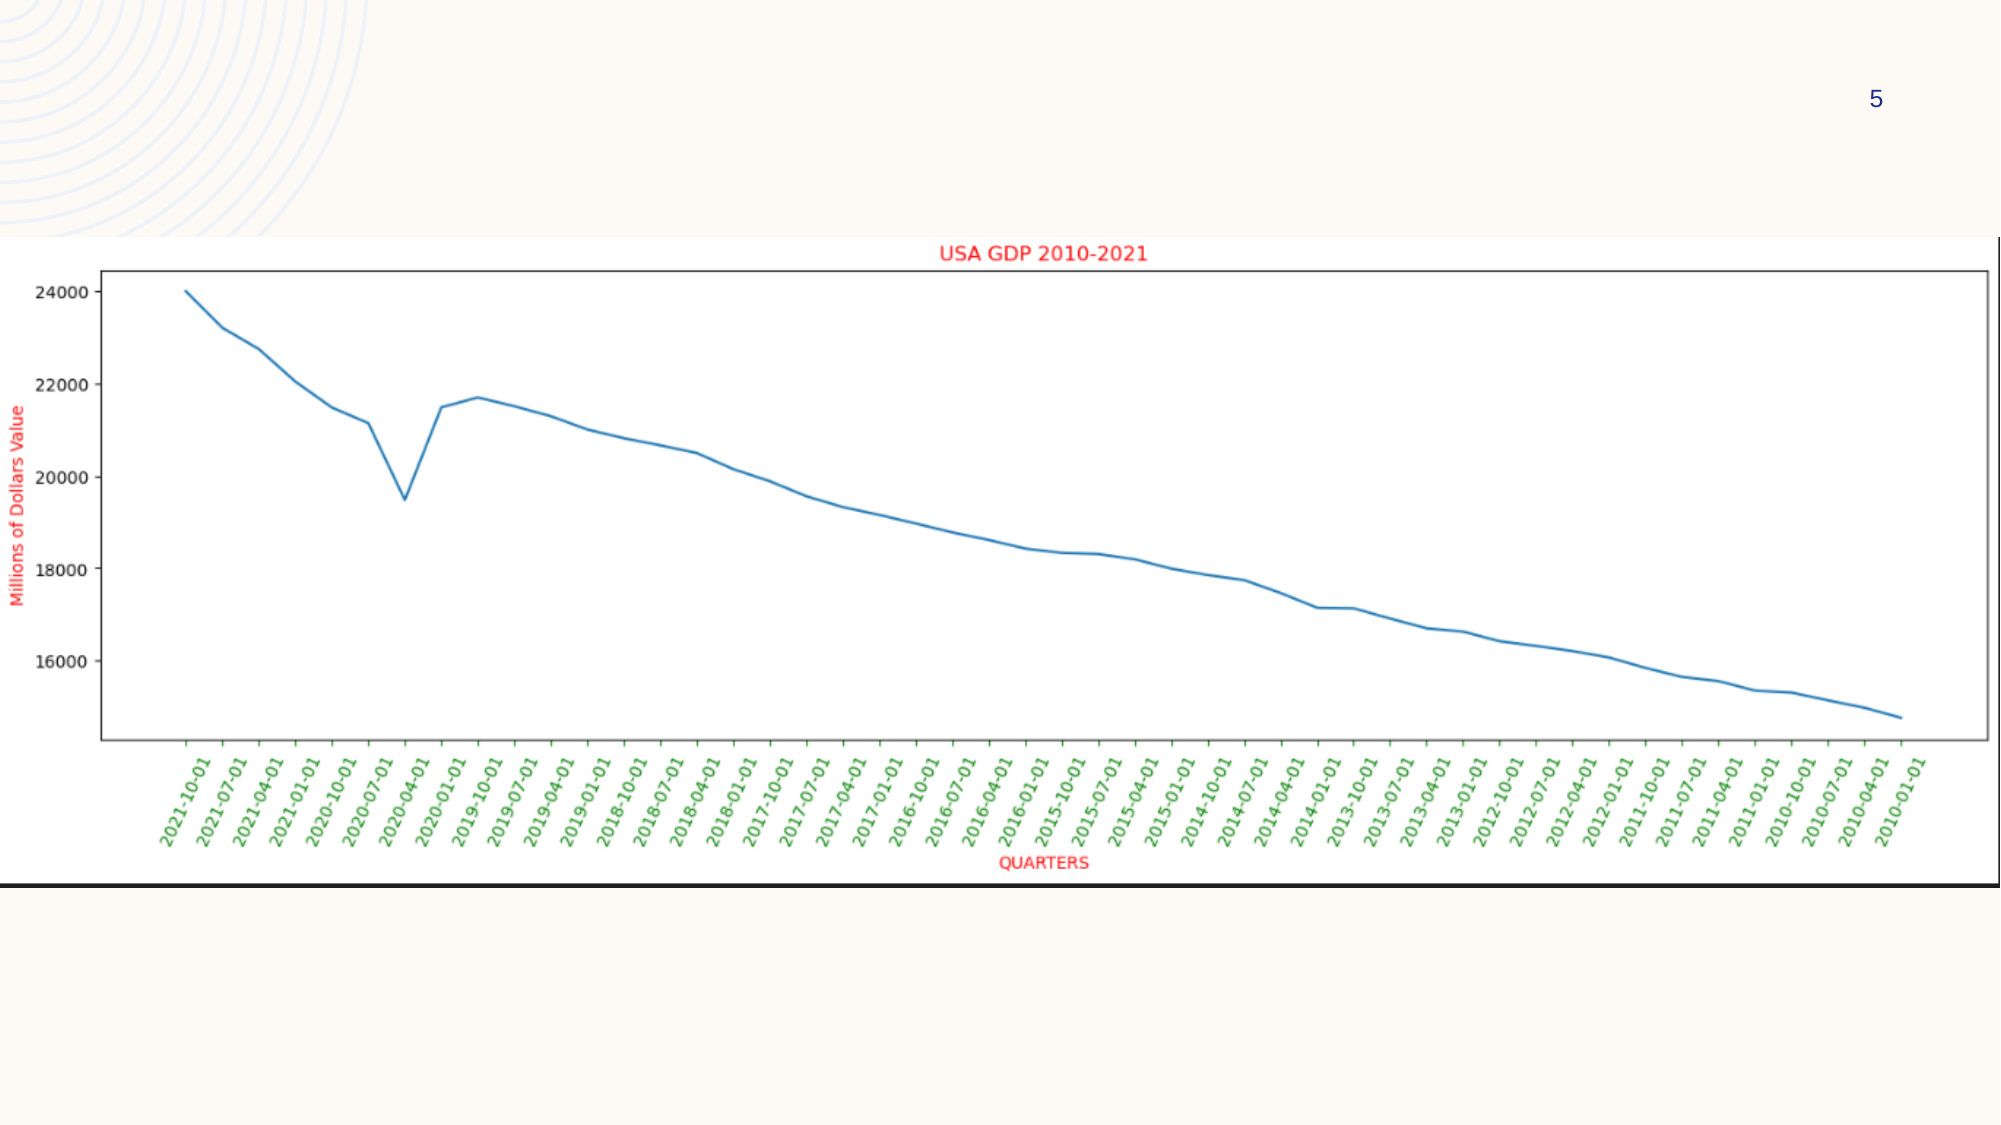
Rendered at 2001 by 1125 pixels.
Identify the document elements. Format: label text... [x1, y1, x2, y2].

slide_number 5 [1795, 75, 1958, 120]
picture [0, 237, 2000, 888]
